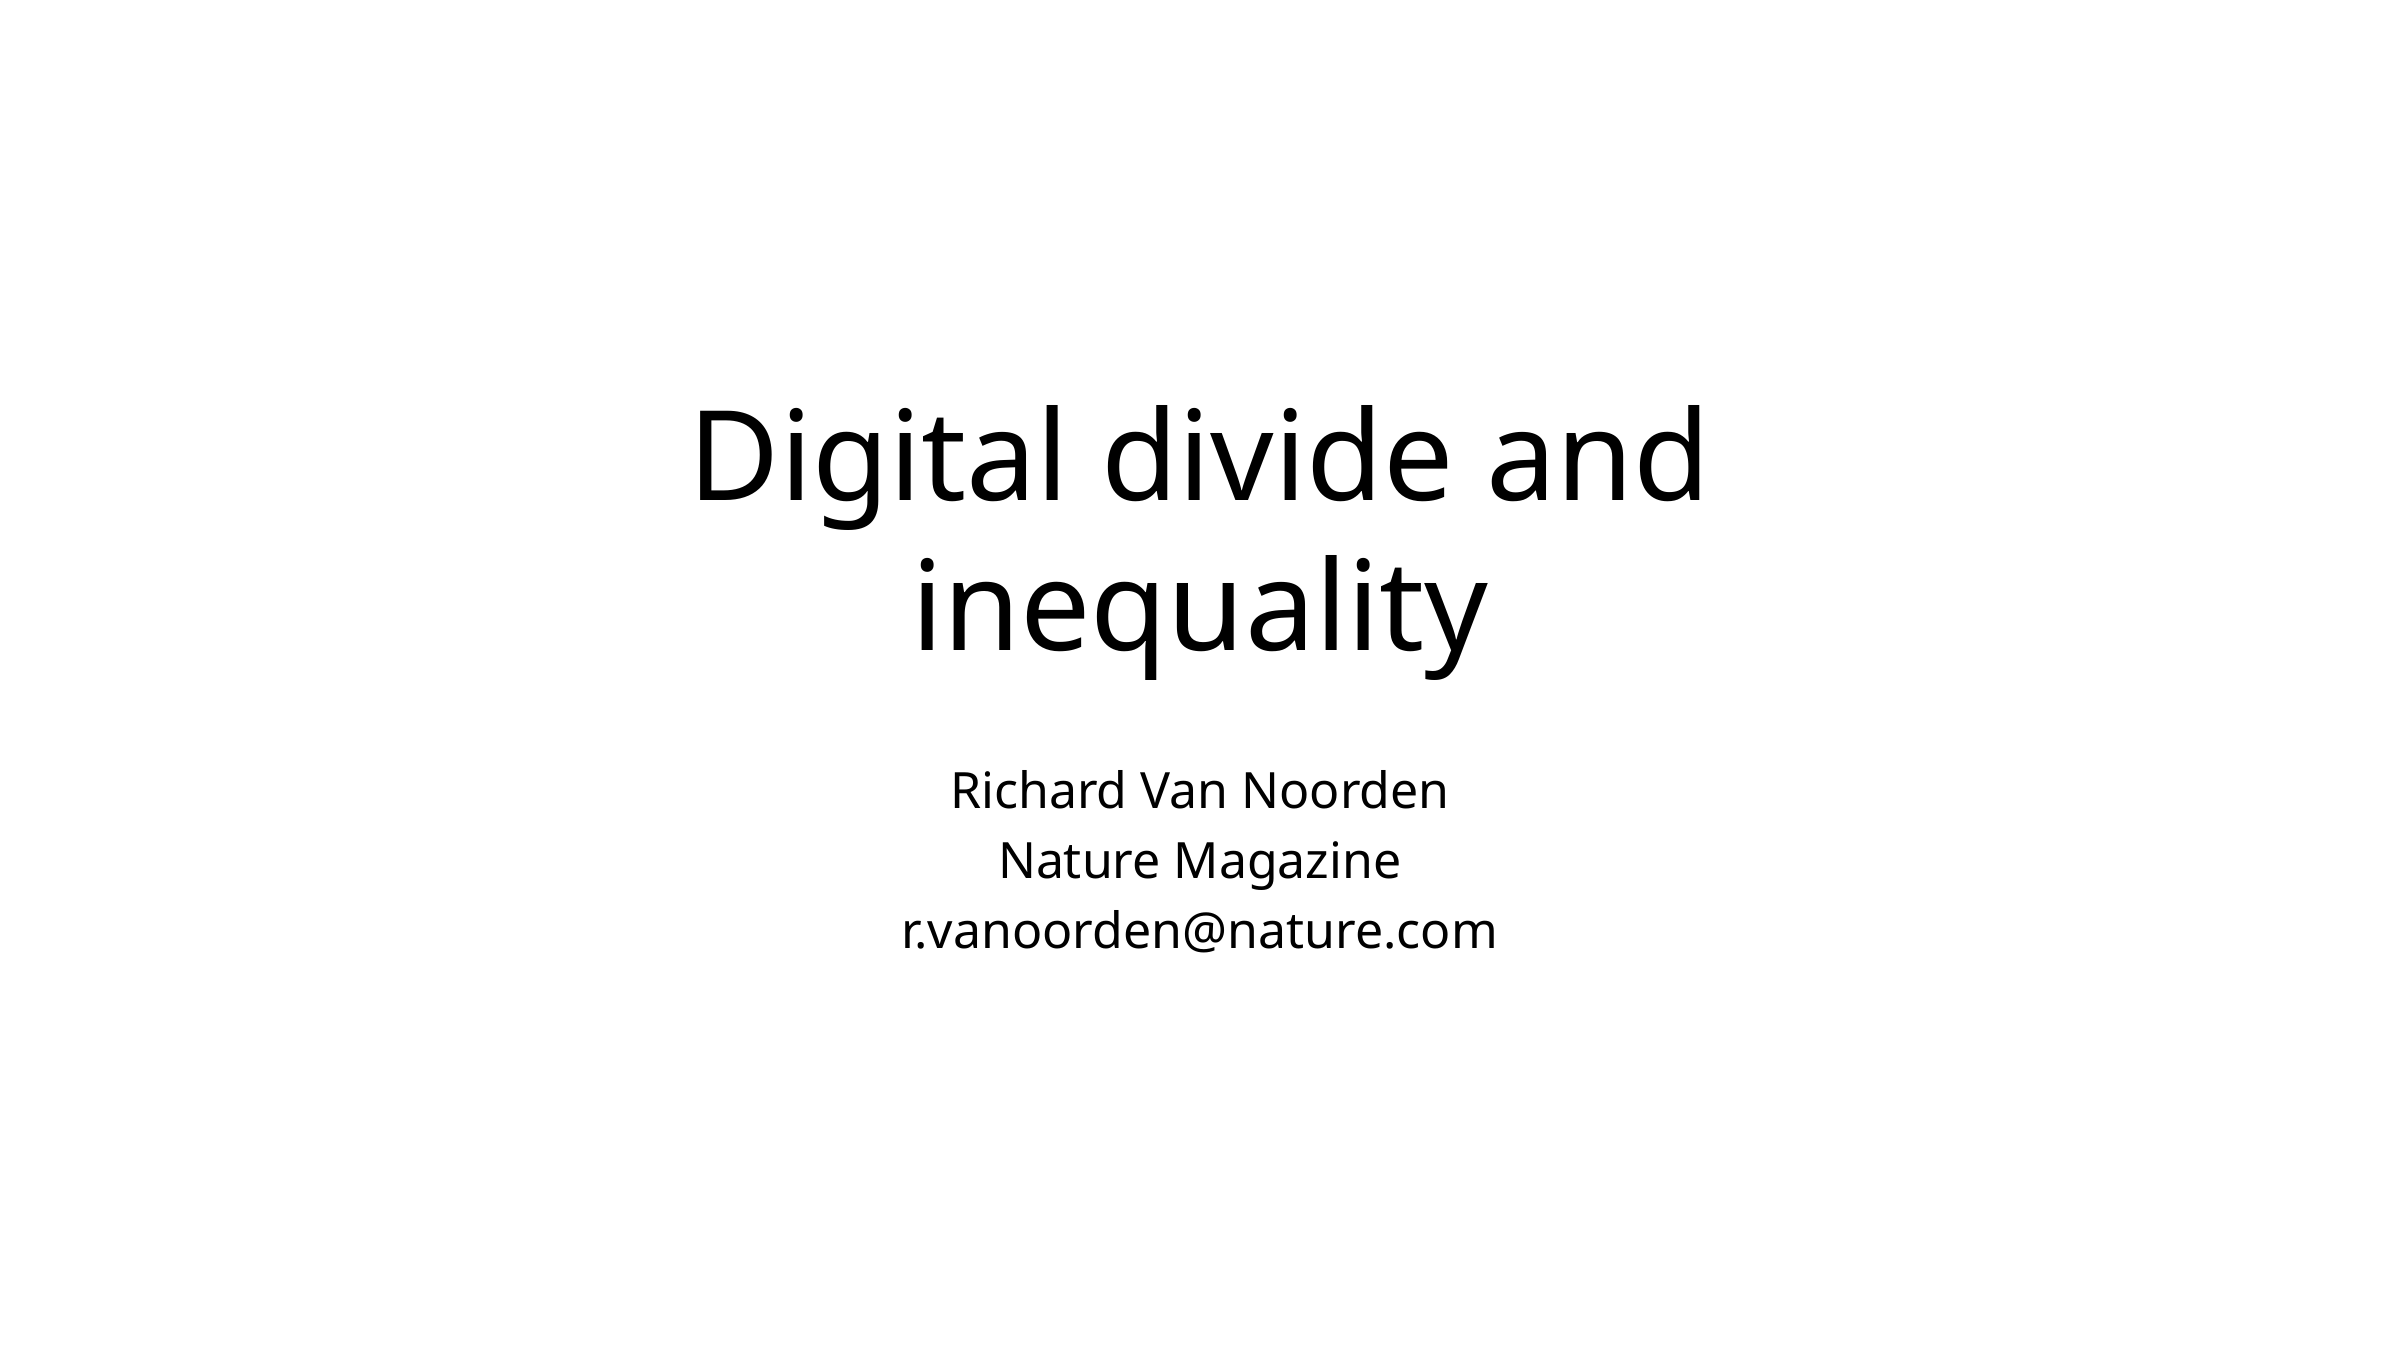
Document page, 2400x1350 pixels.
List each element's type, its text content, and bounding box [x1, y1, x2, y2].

subtitle Richard Van Noorden Nature Magazine r.vanoorden@nature.com [450, 750, 1950, 1023]
title Digital divide and inequality [450, 329, 1950, 721]
